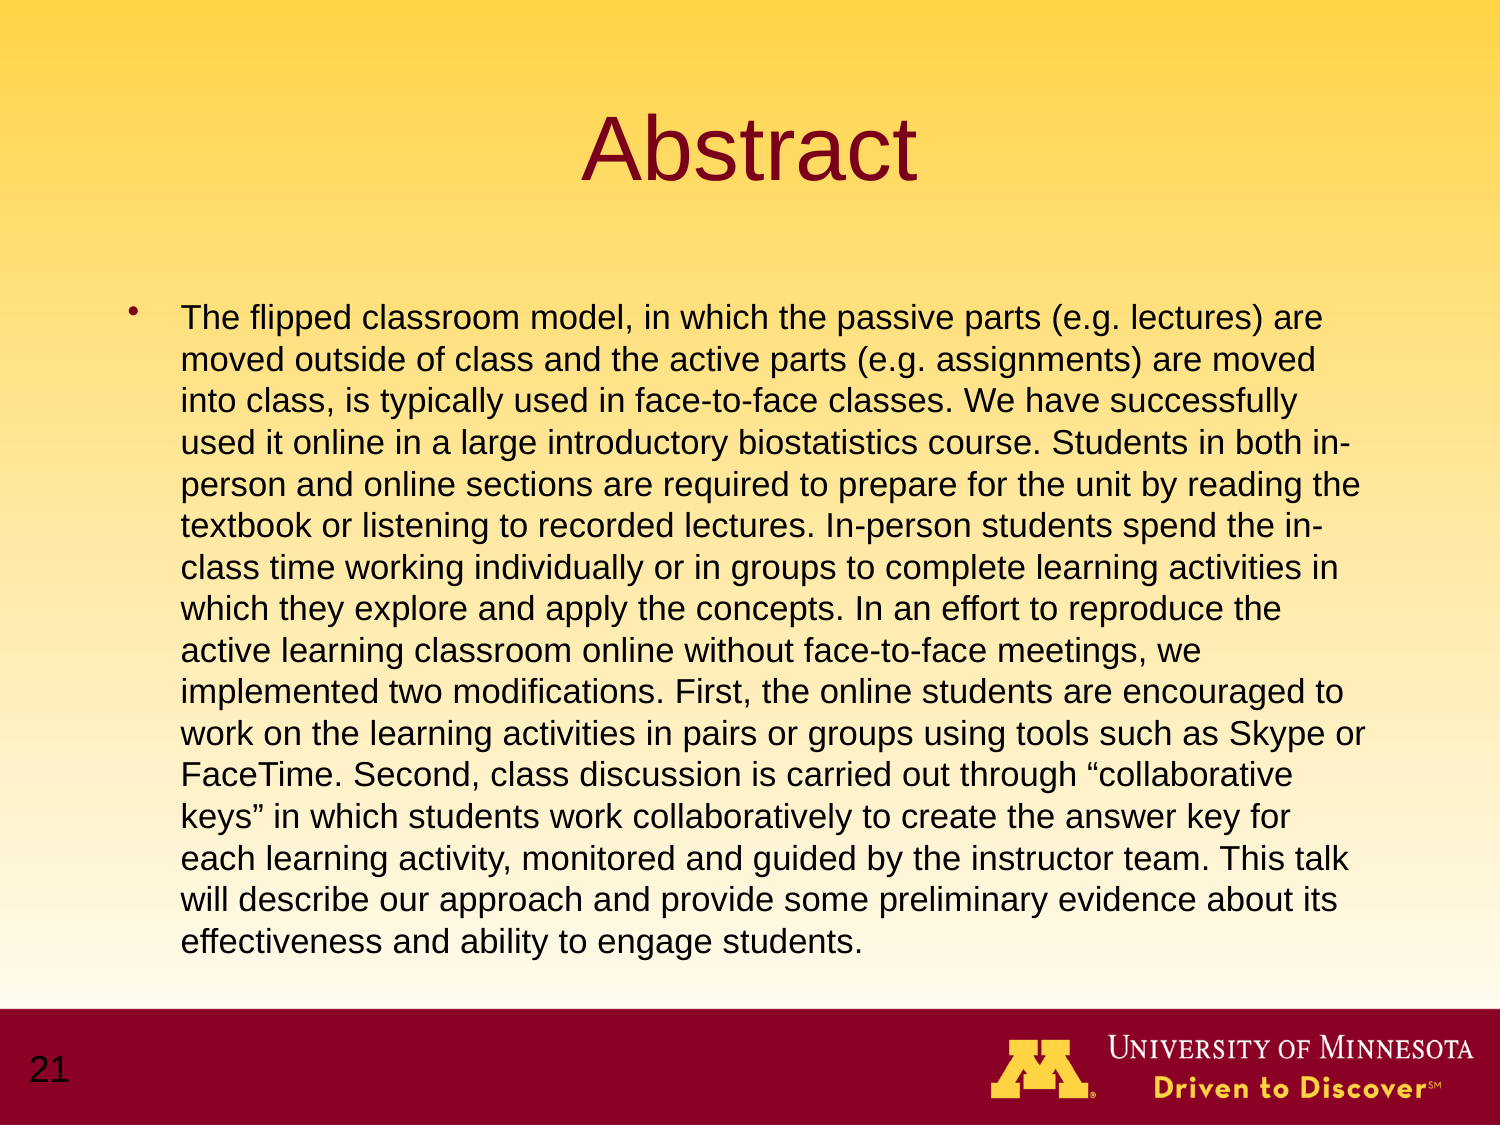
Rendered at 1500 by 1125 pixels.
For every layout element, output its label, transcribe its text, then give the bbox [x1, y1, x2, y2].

list The flipped classroom model, in which the passive parts (e.g. lectures) are moved outside of class and the active parts (e.g. assignments) are moved into class, is typically used in face-to-face classes. We have successfully used it online in a large introductory biostatistics course. Students in both in-person and online sections are required to prepare for the unit by reading the textbook or listening to recorded lectures. In-person students spend the in-class time working individually or in groups to complete learning activities in which they explore and apply the concepts. In an effort to reproduce the active learning classroom online without face-to-face meetings, we implemented two modifications. First, the online students are encouraged to work on the learning activities in pairs or groups using tools such as Skype or FaceTime. Second, class discussion is carried out through “collaborative keys” in which students work collaboratively to create the answer key for each learning activity, monitored and guided by the instructor team. This talk will describe our approach and provide some preliminary evidence about its effectiveness and ability to engage students. [112, 287, 1388, 988]
picture [0, 0, 1500, 1125]
title Abstract [112, 50, 1388, 238]
